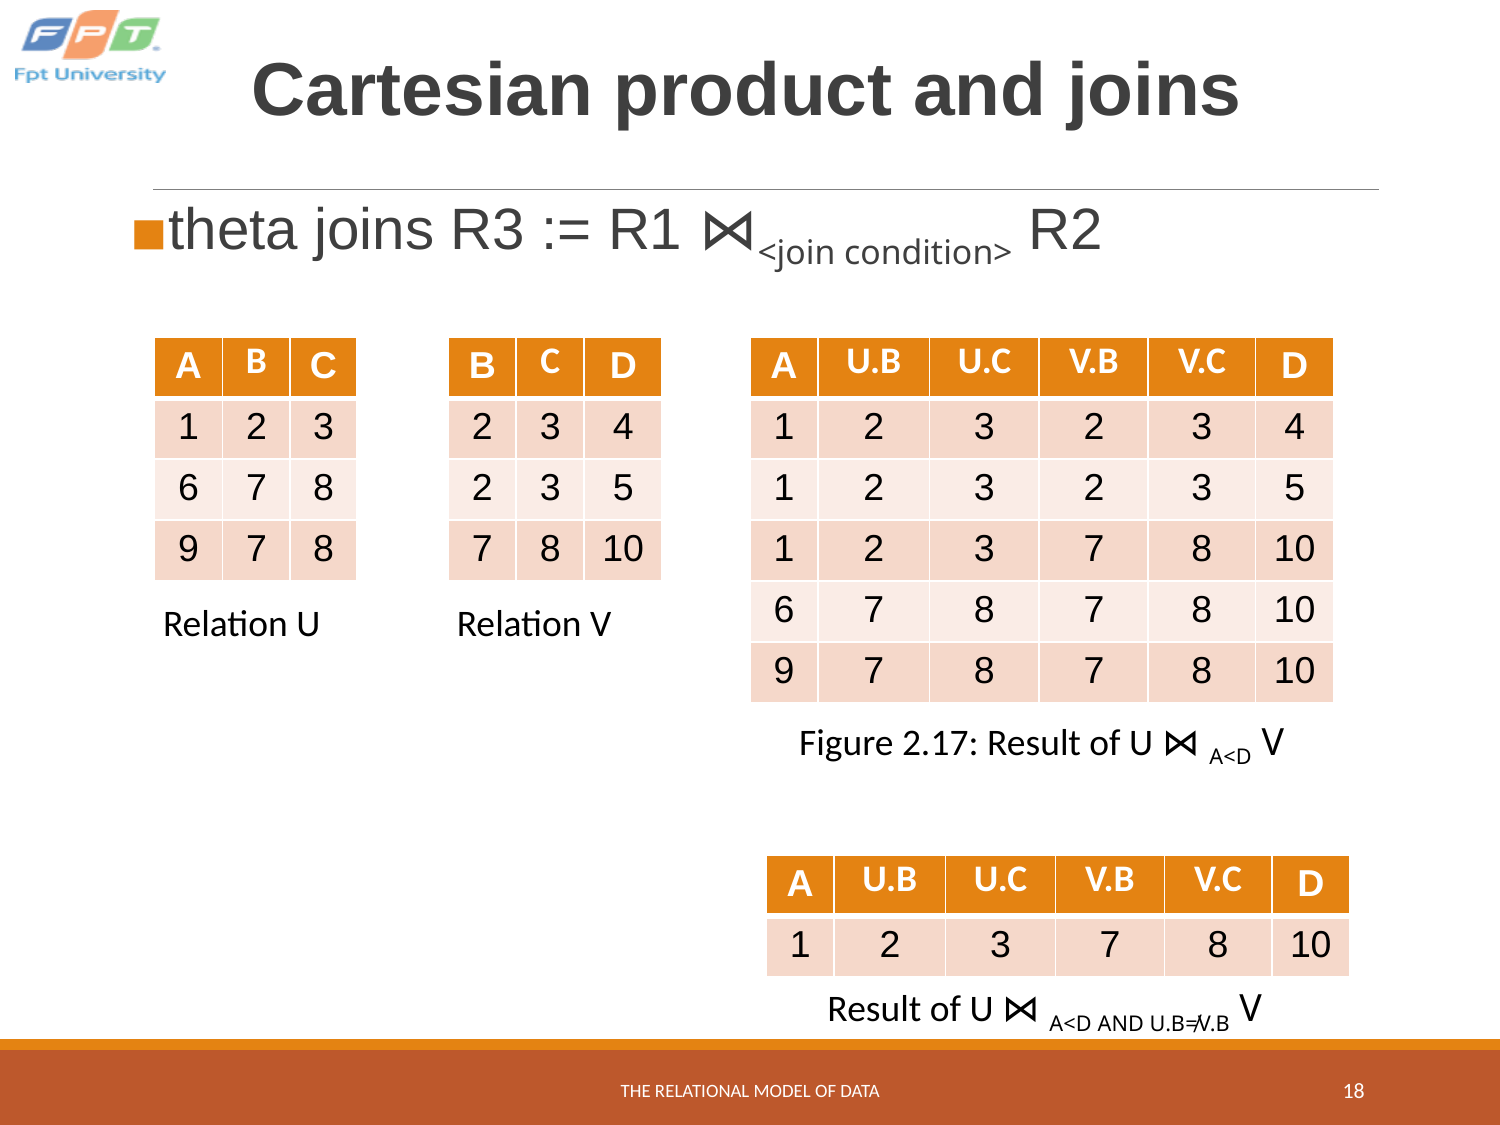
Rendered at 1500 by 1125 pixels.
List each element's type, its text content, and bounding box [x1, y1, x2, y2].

table_cell 1 [751, 401, 817, 458]
list theta joins R3 := R1 ⋈<join condition> R2 [96, 184, 1399, 345]
table_cell 3 [1149, 401, 1255, 458]
table_cell 6 [751, 582, 817, 641]
table_cell 8 [1165, 919, 1271, 976]
table_header V.C [1149, 338, 1255, 396]
table_header U.C [946, 856, 1055, 913]
table_cell 9 [751, 643, 817, 702]
table_header A [155, 338, 222, 396]
table_header B [223, 338, 289, 396]
table_header V.B [1040, 338, 1147, 396]
table_cell 1 [751, 521, 817, 580]
table_cell 8 [930, 582, 1038, 641]
table_cell 10 [1256, 582, 1333, 641]
table_cell 7 [819, 643, 929, 702]
table_header C [517, 338, 583, 396]
table_cell 2 [223, 401, 289, 458]
text_box Figure 2.17: Result of U ⋈ A<D V [773, 709, 1310, 777]
table_cell 8 [1149, 582, 1255, 641]
text_box Relation V [441, 591, 649, 652]
table_cell 3 [946, 919, 1055, 976]
table_cell 3 [517, 401, 583, 458]
table_cell 9 [155, 521, 222, 580]
table_cell 7 [1040, 582, 1147, 641]
table_header C [291, 338, 356, 396]
table_cell 3 [930, 460, 1038, 519]
table_cell 2 [819, 401, 929, 458]
table_header V.B [1056, 856, 1164, 913]
table_cell 3 [930, 521, 1038, 580]
table_cell 2 [819, 521, 929, 580]
table_header A [767, 856, 833, 913]
table_cell 1 [155, 401, 222, 458]
table_cell 8 [517, 521, 583, 580]
table_cell 8 [291, 460, 356, 519]
table_cell 3 [930, 401, 1038, 458]
table_cell 10 [585, 521, 661, 580]
table_cell 7 [819, 582, 929, 641]
table_cell 8 [930, 643, 1038, 702]
table_cell 2 [449, 401, 515, 458]
table_cell 5 [1256, 460, 1333, 519]
slide_number ‹#› [1218, 1059, 1380, 1120]
table_cell 7 [449, 521, 515, 580]
table_header B [449, 338, 515, 396]
footer THE RELATIONAL MODEL OF DATA [453, 1059, 1047, 1120]
table_cell 10 [1256, 643, 1333, 702]
table_cell 5 [585, 460, 661, 519]
table_header U.B [819, 338, 929, 396]
table_cell 10 [1256, 521, 1333, 580]
table_header A [751, 338, 817, 396]
table_cell 6 [155, 460, 222, 519]
table_header D [1256, 338, 1333, 396]
table_cell 7 [1040, 521, 1147, 580]
table_cell 2 [1040, 460, 1147, 519]
table_cell 2 [835, 919, 945, 976]
table_cell 7 [223, 521, 289, 580]
title Cartesian product and joins [96, 47, 1399, 184]
table_cell 2 [1040, 401, 1147, 458]
table_cell 1 [767, 919, 833, 976]
table_cell 4 [1256, 401, 1333, 458]
table_header V.C [1165, 856, 1271, 913]
table_cell 7 [1040, 643, 1147, 702]
table_cell 3 [1149, 460, 1255, 519]
table_cell 8 [1149, 643, 1255, 702]
table_cell 2 [449, 460, 515, 519]
table_cell 3 [291, 401, 356, 458]
table_header D [1273, 856, 1349, 913]
table_cell 3 [517, 460, 583, 519]
text_box Relation U [148, 591, 359, 652]
table_cell 7 [223, 460, 289, 519]
table_header D [585, 338, 661, 396]
table_cell 8 [291, 521, 356, 580]
picture [15, 10, 166, 83]
table_cell 10 [1273, 919, 1349, 976]
table_cell 4 [585, 401, 661, 458]
table_cell 1 [751, 460, 817, 519]
table_header U.B [835, 856, 945, 913]
table_header U.C [930, 338, 1038, 396]
table_cell 2 [819, 460, 929, 519]
text_box Result of U ⋈ A<D AND U.B≠V.B V [812, 976, 1327, 1043]
table_cell 8 [1149, 521, 1255, 580]
table_cell 7 [1056, 919, 1164, 976]
